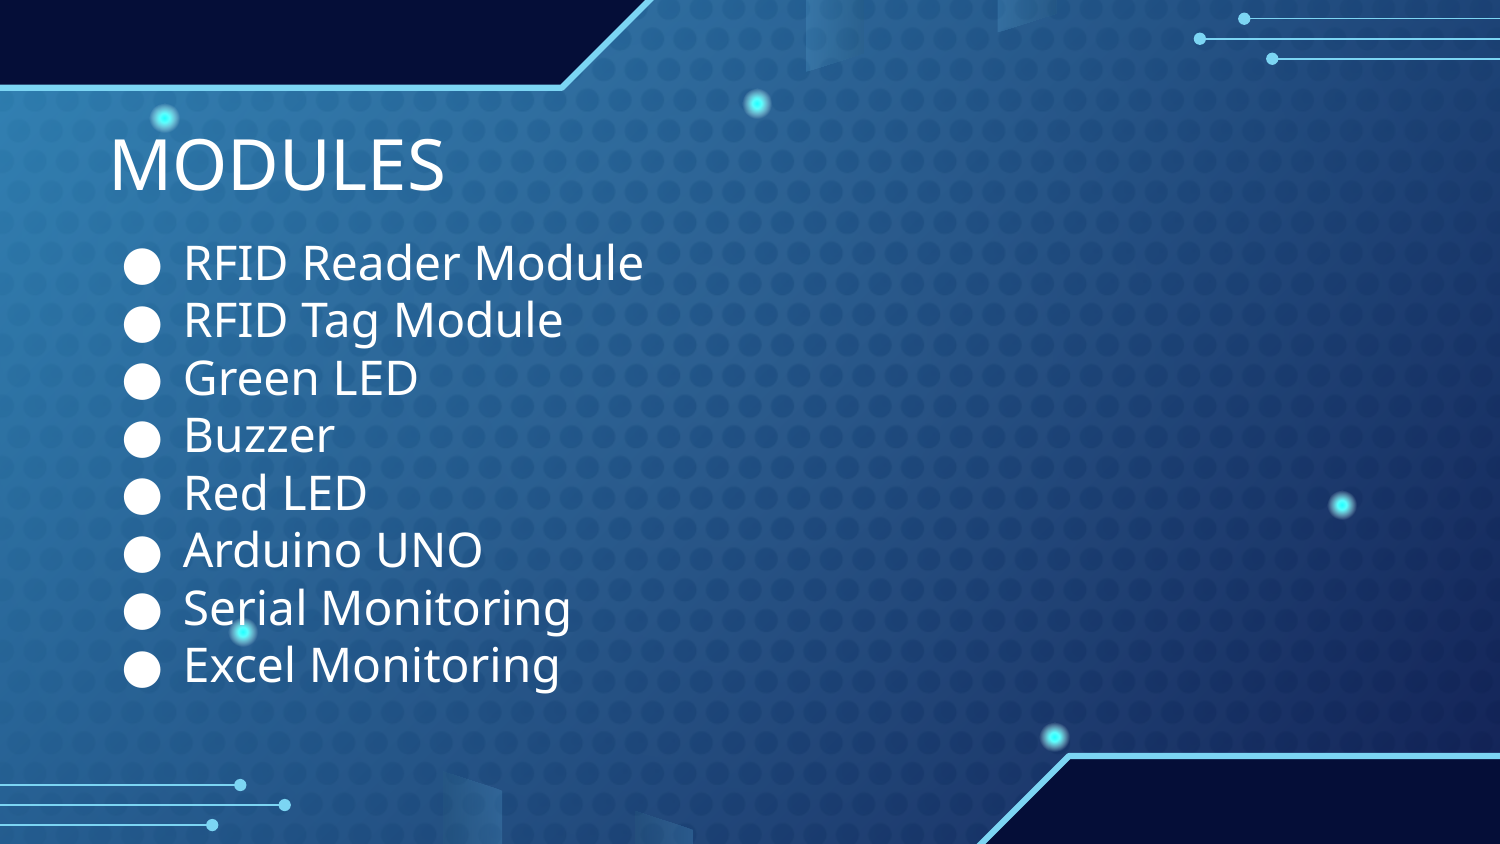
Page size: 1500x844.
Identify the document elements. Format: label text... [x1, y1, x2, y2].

text_box RFID Reader Module RFID Tag Module Green LED Buzzer Red LED Arduino UNO Serial Monitoring Excel Monitoring [93, 217, 1500, 708]
title MODULES [93, 104, 901, 199]
